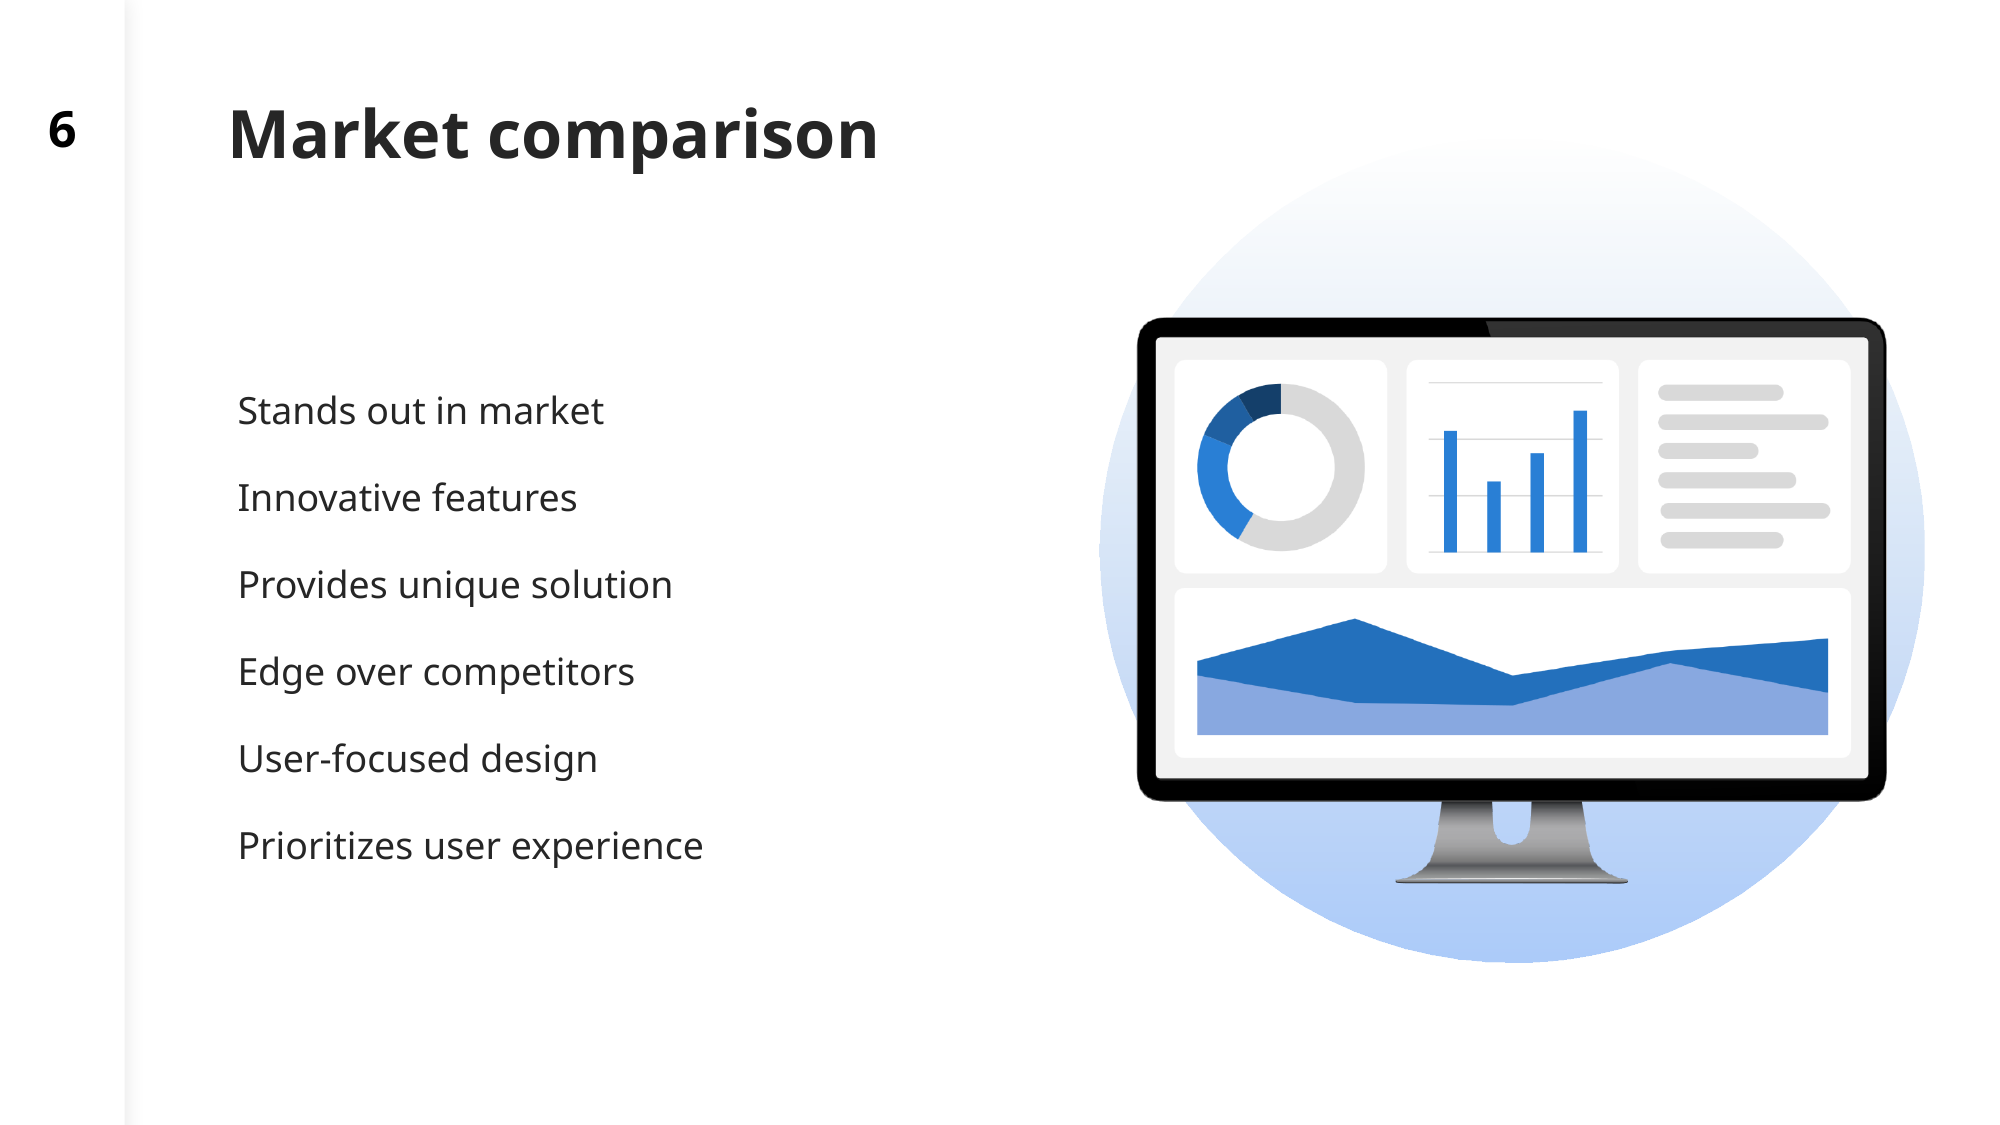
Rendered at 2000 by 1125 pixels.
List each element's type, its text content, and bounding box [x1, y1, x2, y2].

title Market comparison [212, 99, 1019, 338]
list Stands out in market Innovative features Provides unique solution Edge over competitors User-focused design Prioritizes user experience [215, 375, 966, 1025]
picture [1105, 287, 1919, 913]
slide_number 6 [0, 99, 125, 163]
